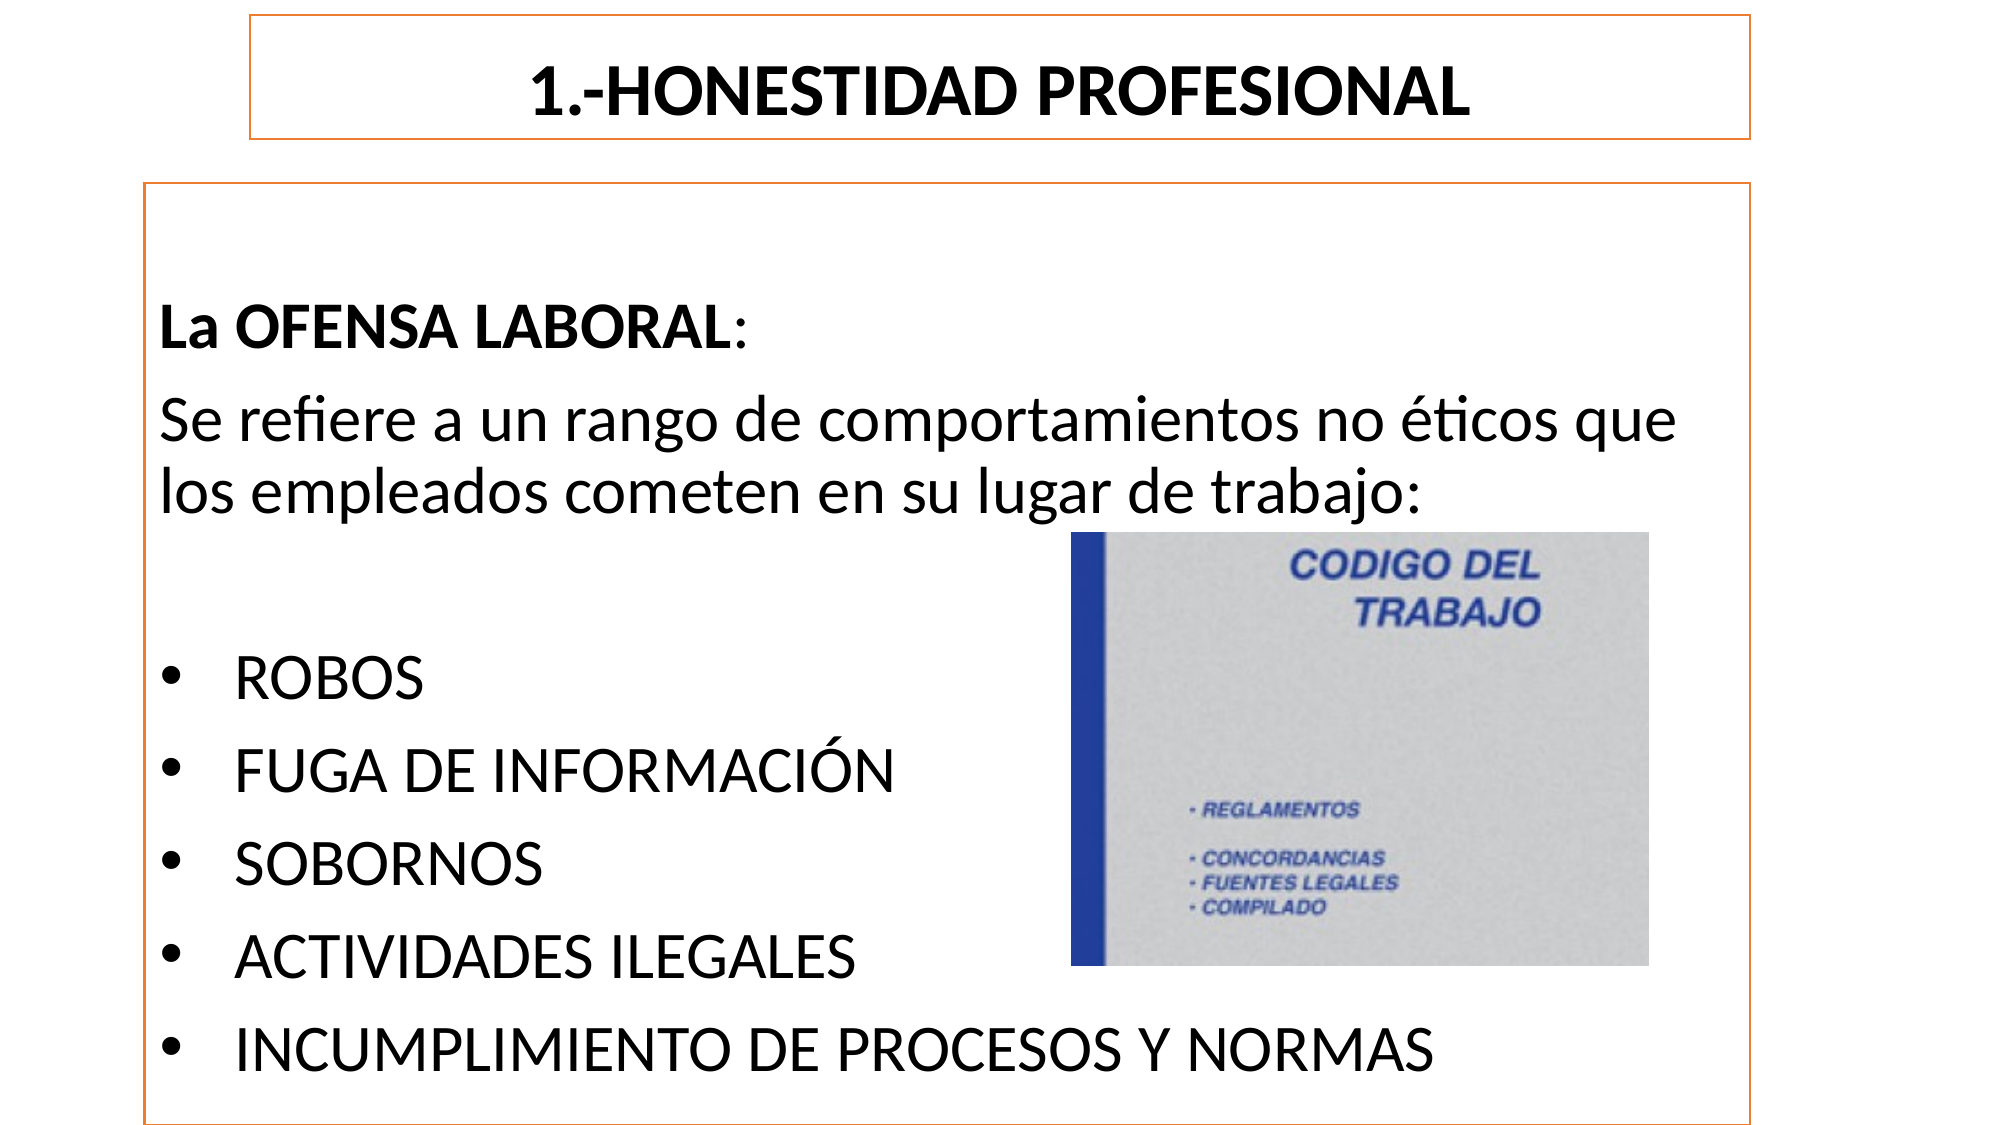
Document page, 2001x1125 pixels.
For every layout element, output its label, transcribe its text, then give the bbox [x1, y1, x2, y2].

picture [1071, 532, 1649, 966]
title 1.-HONESTIDAD PROFESIONAL [249, 14, 1751, 140]
subtitle La OFENSA LABORAL: Se refiere a un rango de comportamientos no éticos que los empleados cometen en su lugar de trabajo: ROBOS FUGA DE INFORMACIÓN SOBORNOS ACTIVIDADES ILEGALES INCUMPLIMIENTO DE PROCESOS Y NORMAS [143, 182, 1751, 1125]
